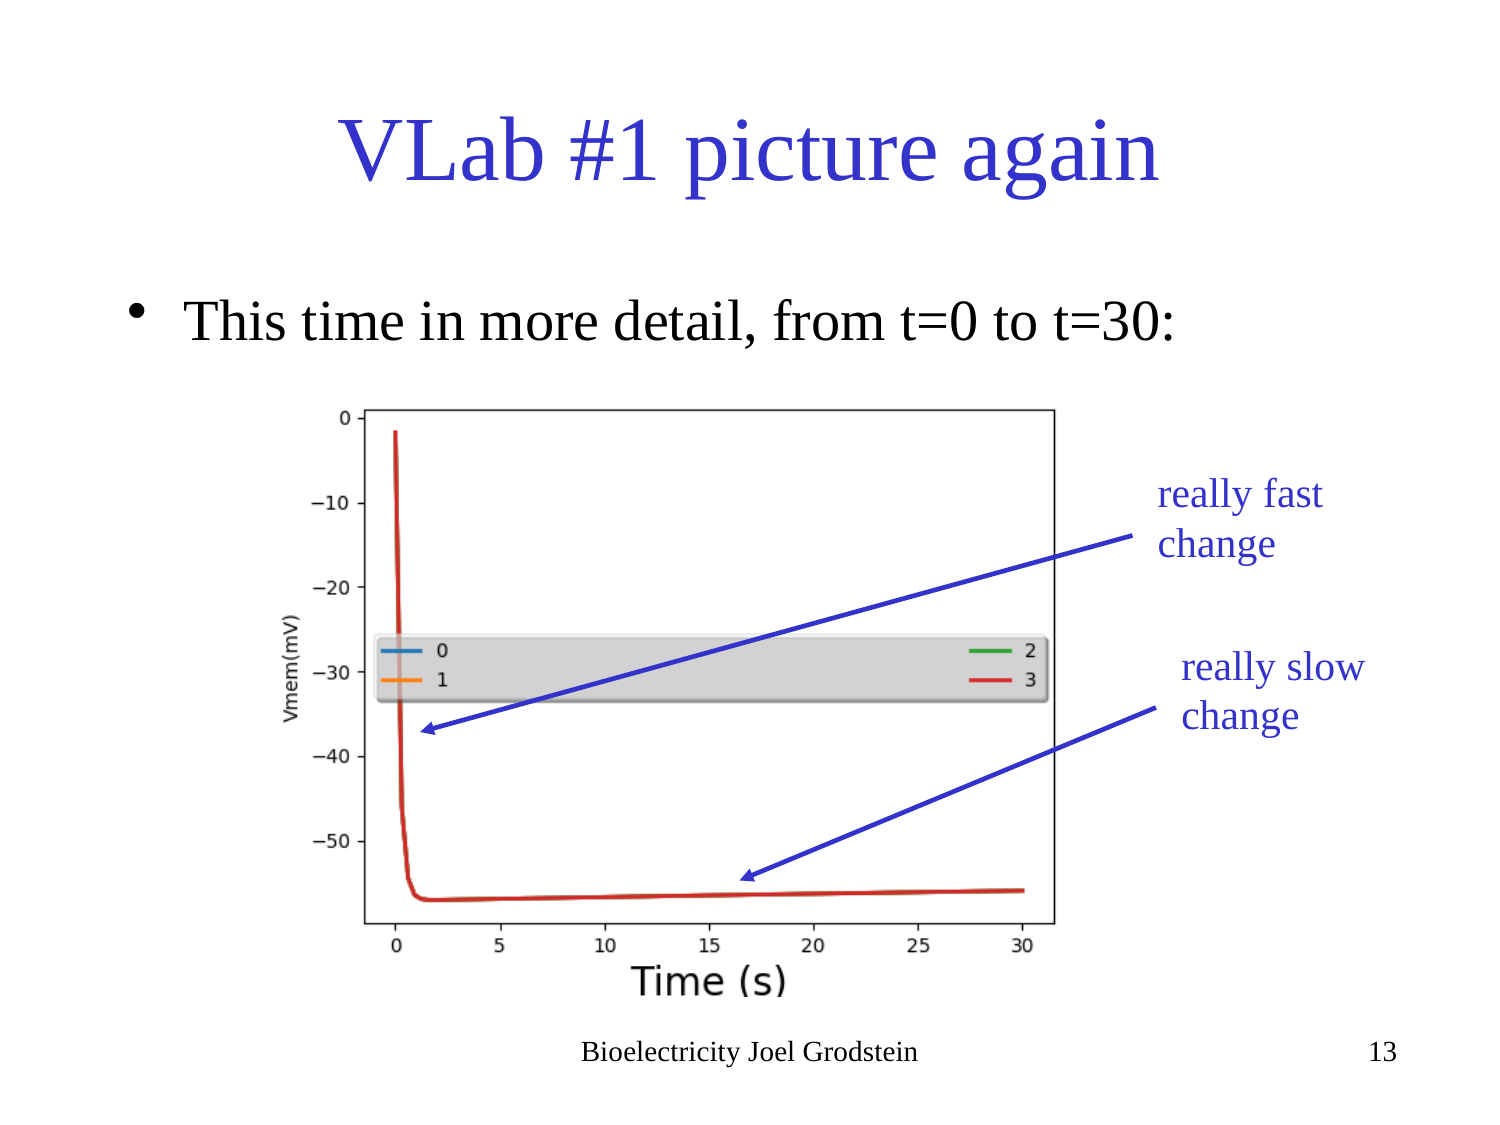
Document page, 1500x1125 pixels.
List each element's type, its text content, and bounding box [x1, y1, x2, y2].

text_box really fast change [1149, 458, 1392, 574]
text_box really slow change [1166, 630, 1416, 746]
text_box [739, 707, 1157, 881]
title VLab #1 picture again [112, 50, 1388, 238]
list This time in more detail, from t=0 to t=30: [112, 275, 1388, 378]
picture [253, 329, 1144, 998]
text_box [419, 535, 1133, 733]
footer Bioelectricity Joel Grodstein [512, 1024, 988, 1076]
